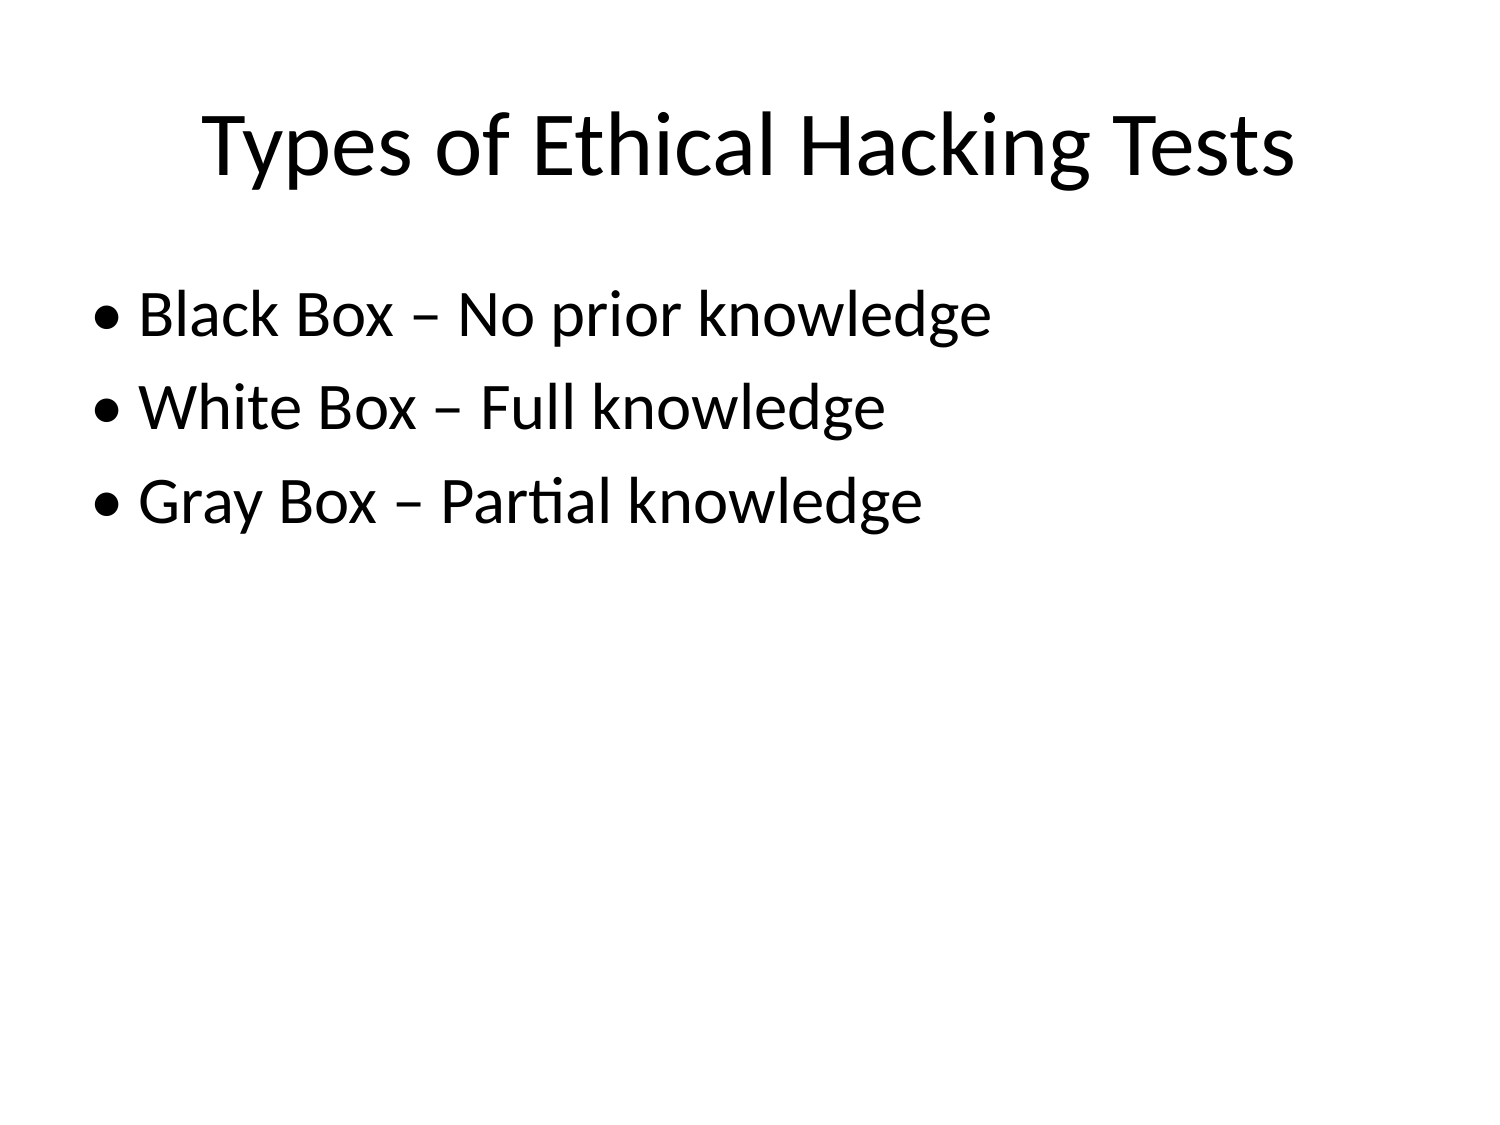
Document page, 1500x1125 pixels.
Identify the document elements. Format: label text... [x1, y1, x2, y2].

list • Black Box – No prior knowledge • White Box – Full knowledge • Gray Box – Partial knowledge [75, 262, 1425, 1005]
title Types of Ethical Hacking Tests [75, 45, 1425, 233]
